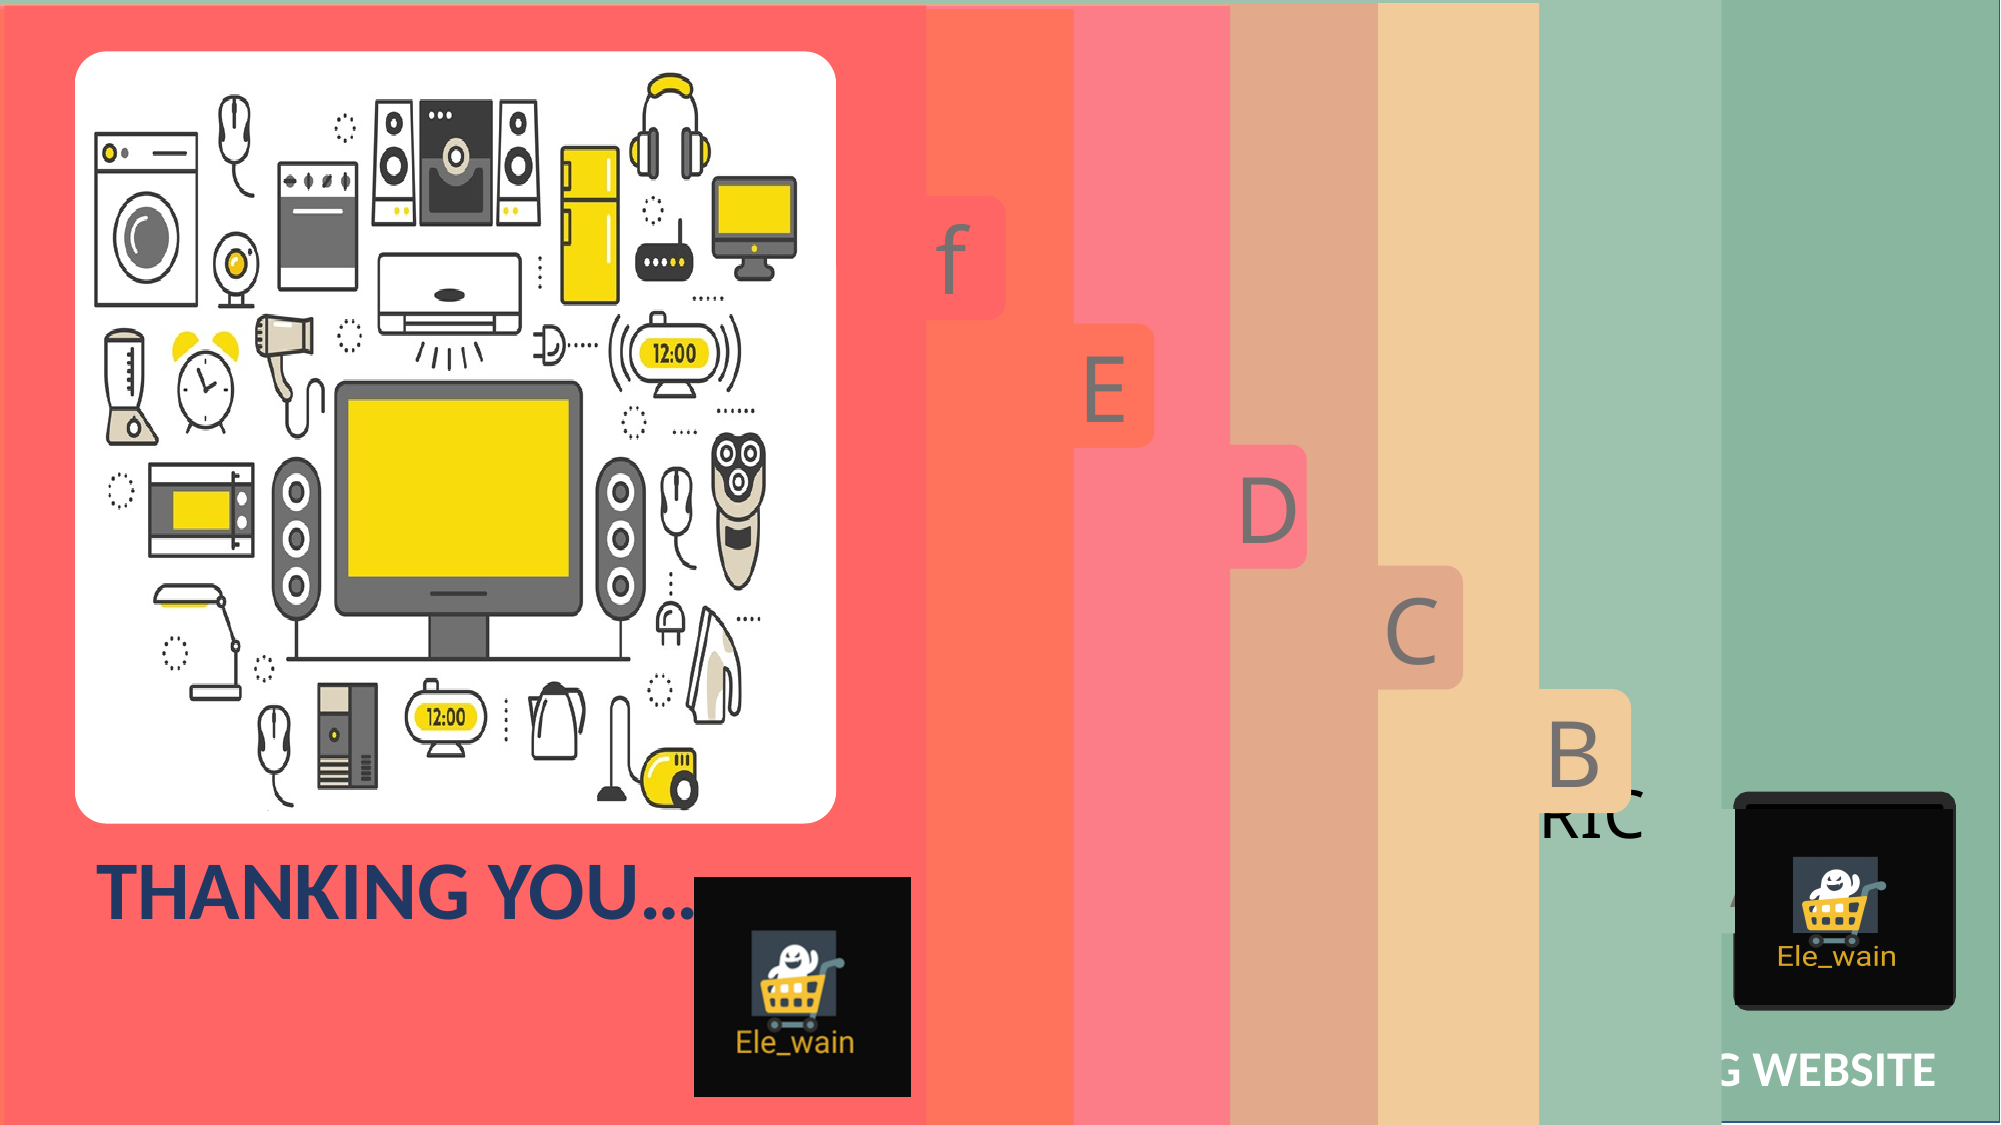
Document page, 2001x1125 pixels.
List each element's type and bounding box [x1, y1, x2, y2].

text_box [0, 0, 2000, 1125]
text_box [0, 9, 4, 1125]
picture [694, 877, 911, 1097]
text_box [0, 2, 1464, 6]
text_box [4, 5, 1900, 1125]
picture [1735, 809, 1953, 1005]
